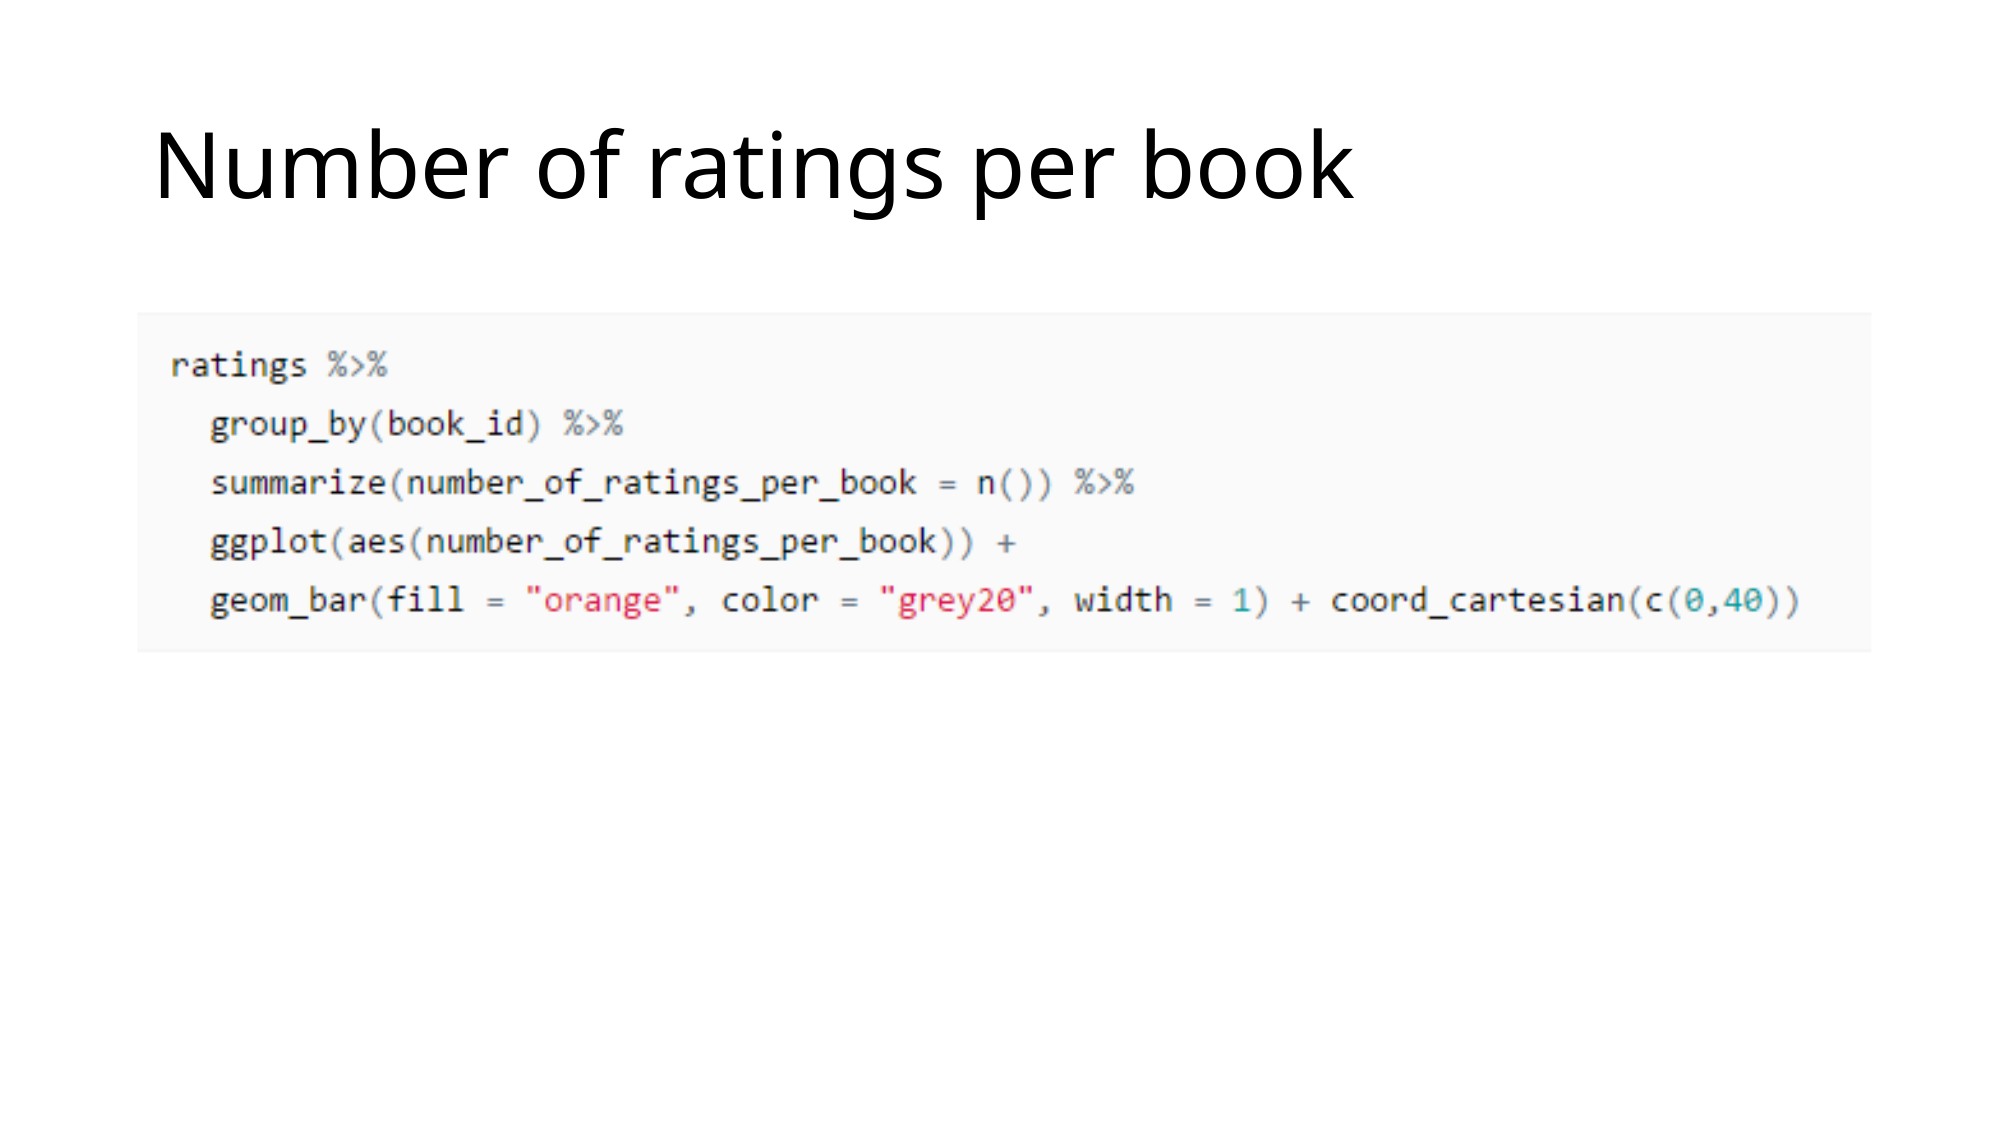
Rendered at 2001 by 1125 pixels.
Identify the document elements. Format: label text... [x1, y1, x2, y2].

title Number of ratings per book [137, 59, 1863, 278]
picture [137, 312, 1872, 678]
